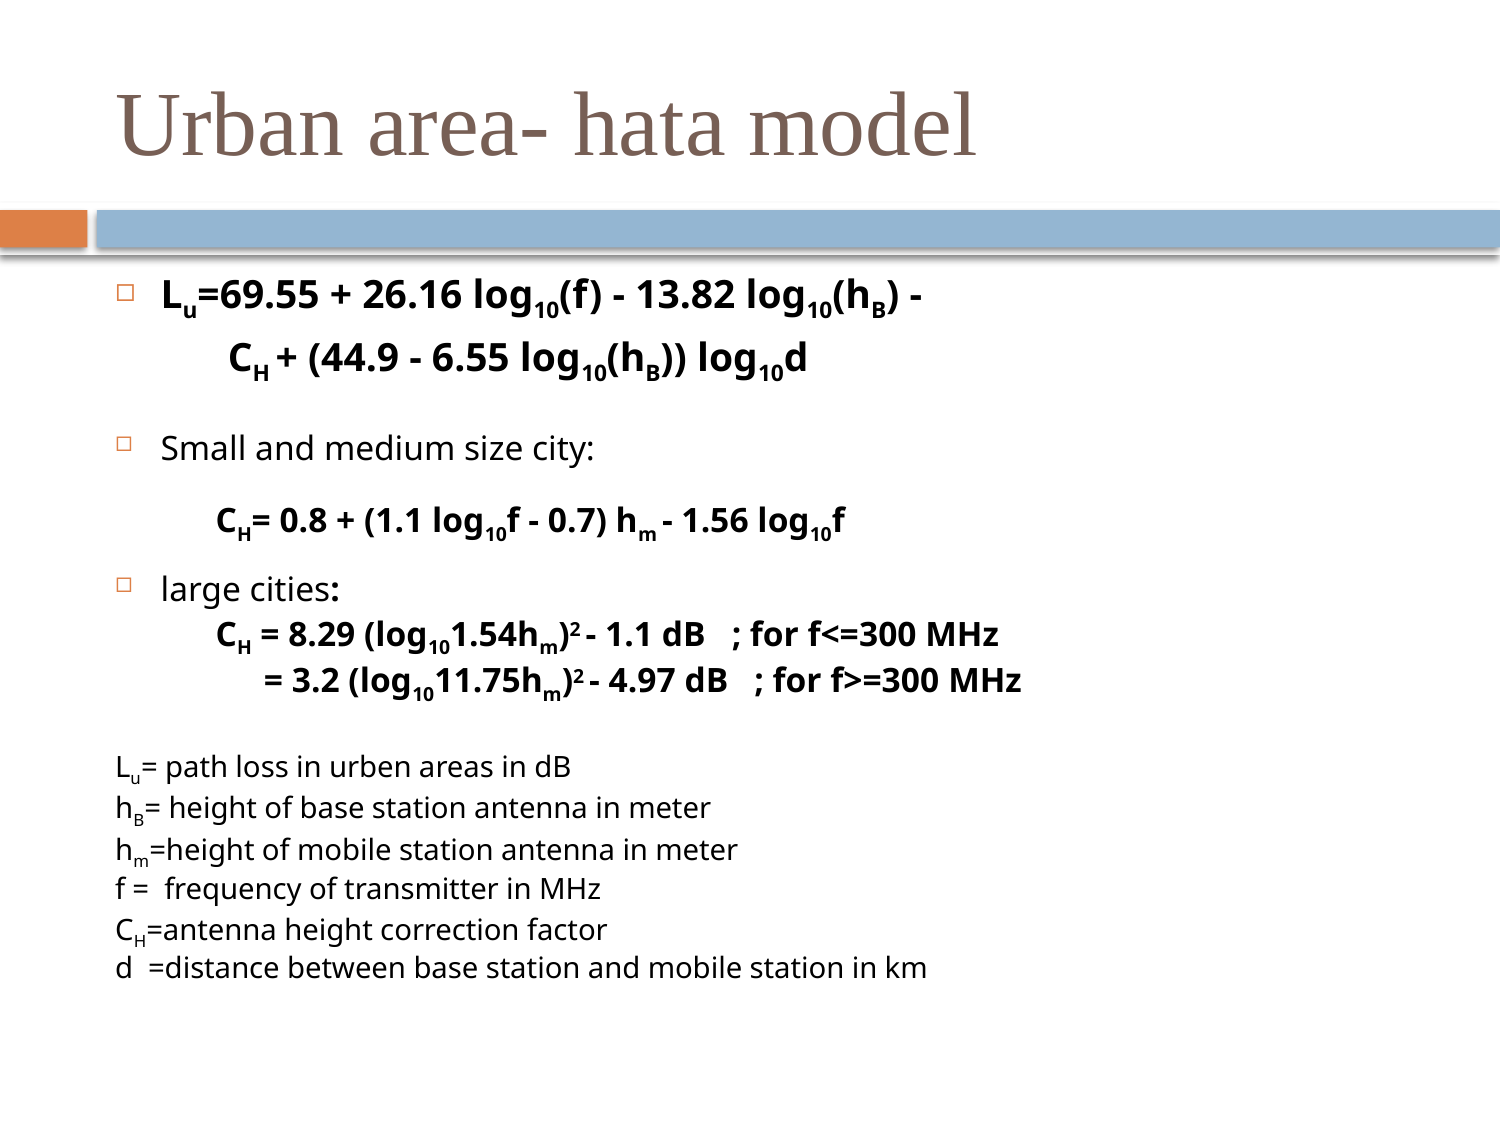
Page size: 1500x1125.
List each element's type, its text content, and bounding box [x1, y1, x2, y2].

title Urban area- hata model [100, 37, 1438, 200]
list Lu=69.55 + 26.16 log10(f) - 13.82 log10(hB) - CH + (44.9 - 6.55 log10(hB)) log10d Small and medium size city: CH= 0.8 + (1.1 log10f - 0.7) hm - 1.56 log10f large cities: CH = 8.29 (log101.54hm)2 - 1.1 dB ; for f<=300 MHz = 3.2 (log1011.75hm)2 - 4.97 dB ; for f>=300 MHz Lu= path loss in urben areas in dB hB= height of base station antenna in meter hm=height of mobile station antenna in meter f = frequency of transmitter in MHz CH=antenna height correction factor d =distance between base station and mobile station in km [100, 262, 1438, 1000]
